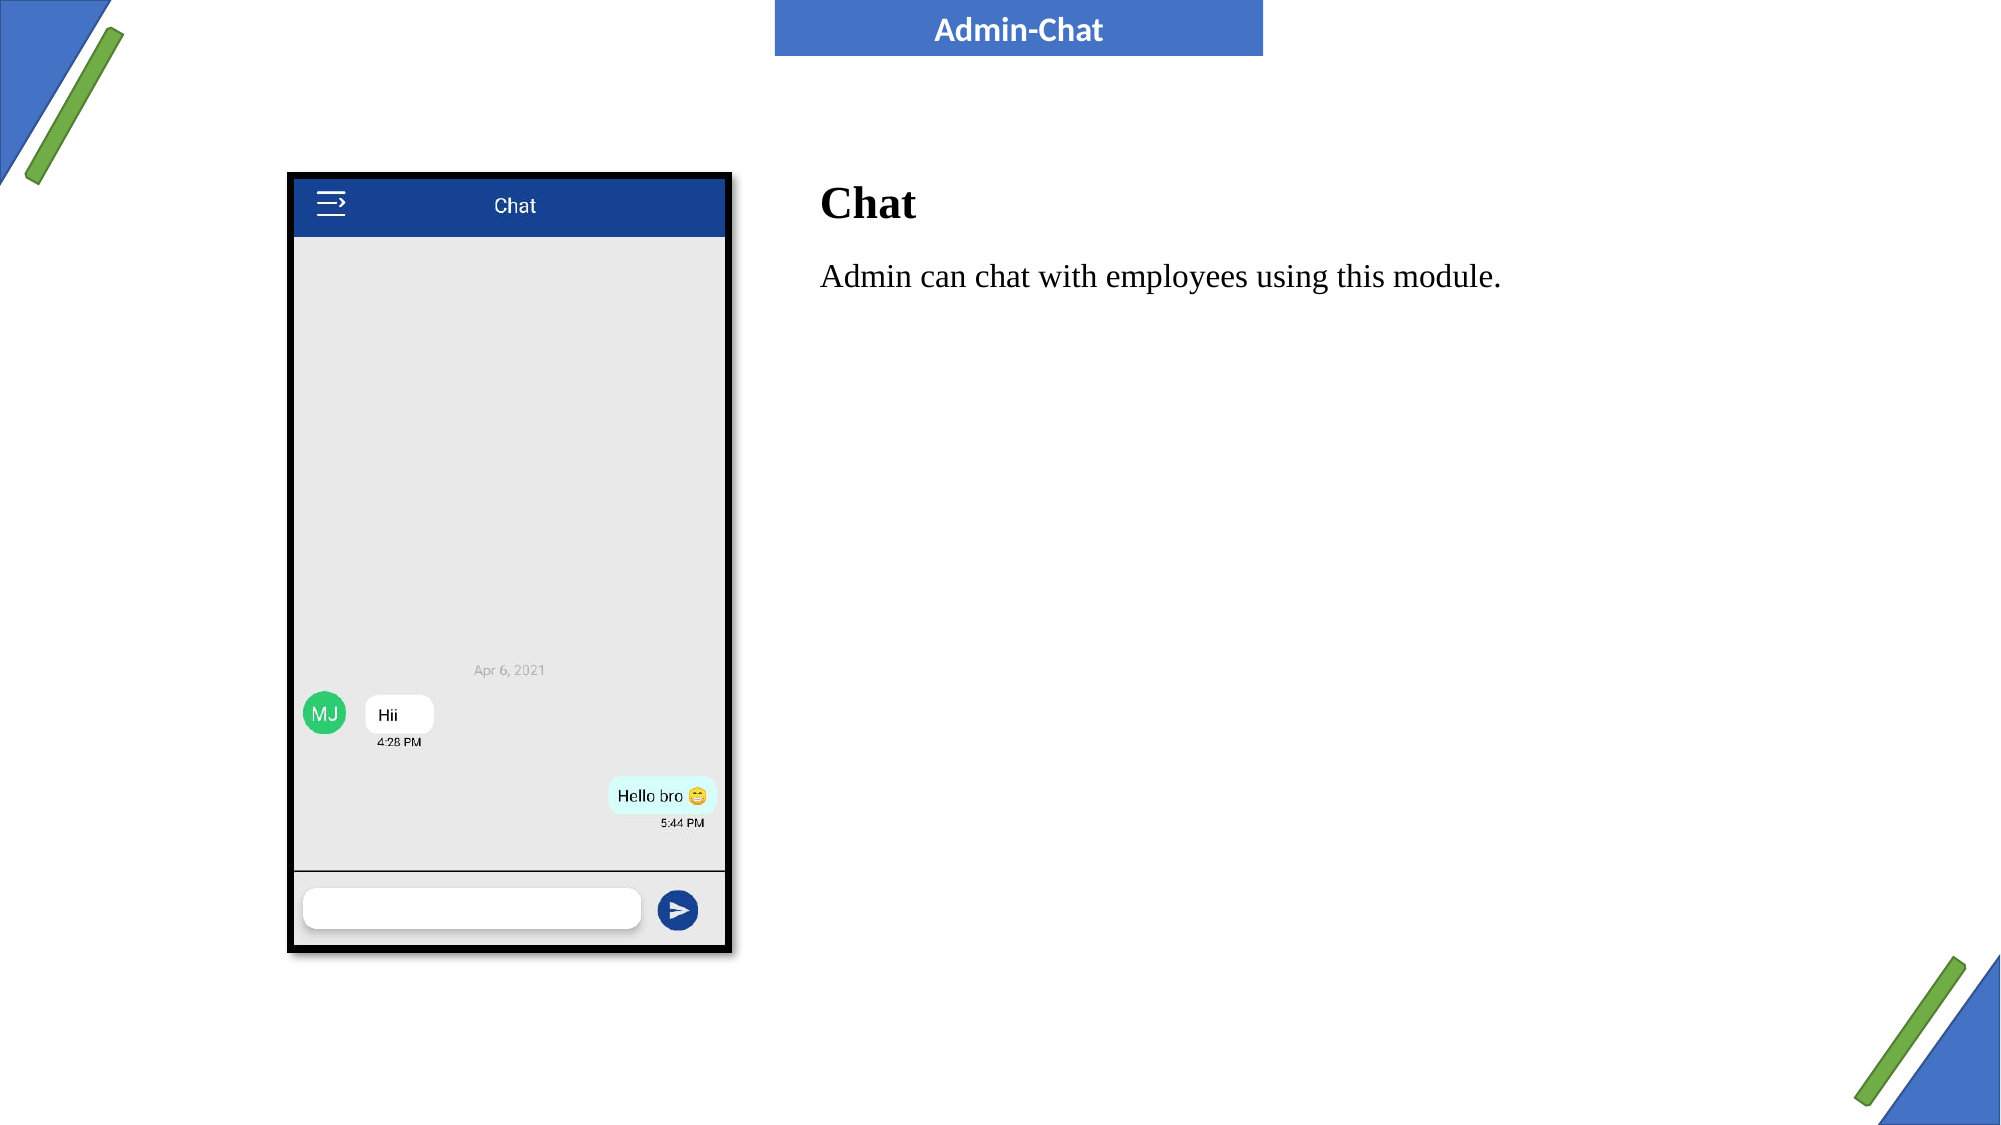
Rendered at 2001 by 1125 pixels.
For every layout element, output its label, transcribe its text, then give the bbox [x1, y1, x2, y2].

text_box Admin-Chat [774, 0, 1264, 56]
text_box Chat [805, 165, 1195, 236]
picture [293, 178, 726, 947]
text_box Admin can chat with employees using this module. [805, 246, 1949, 302]
